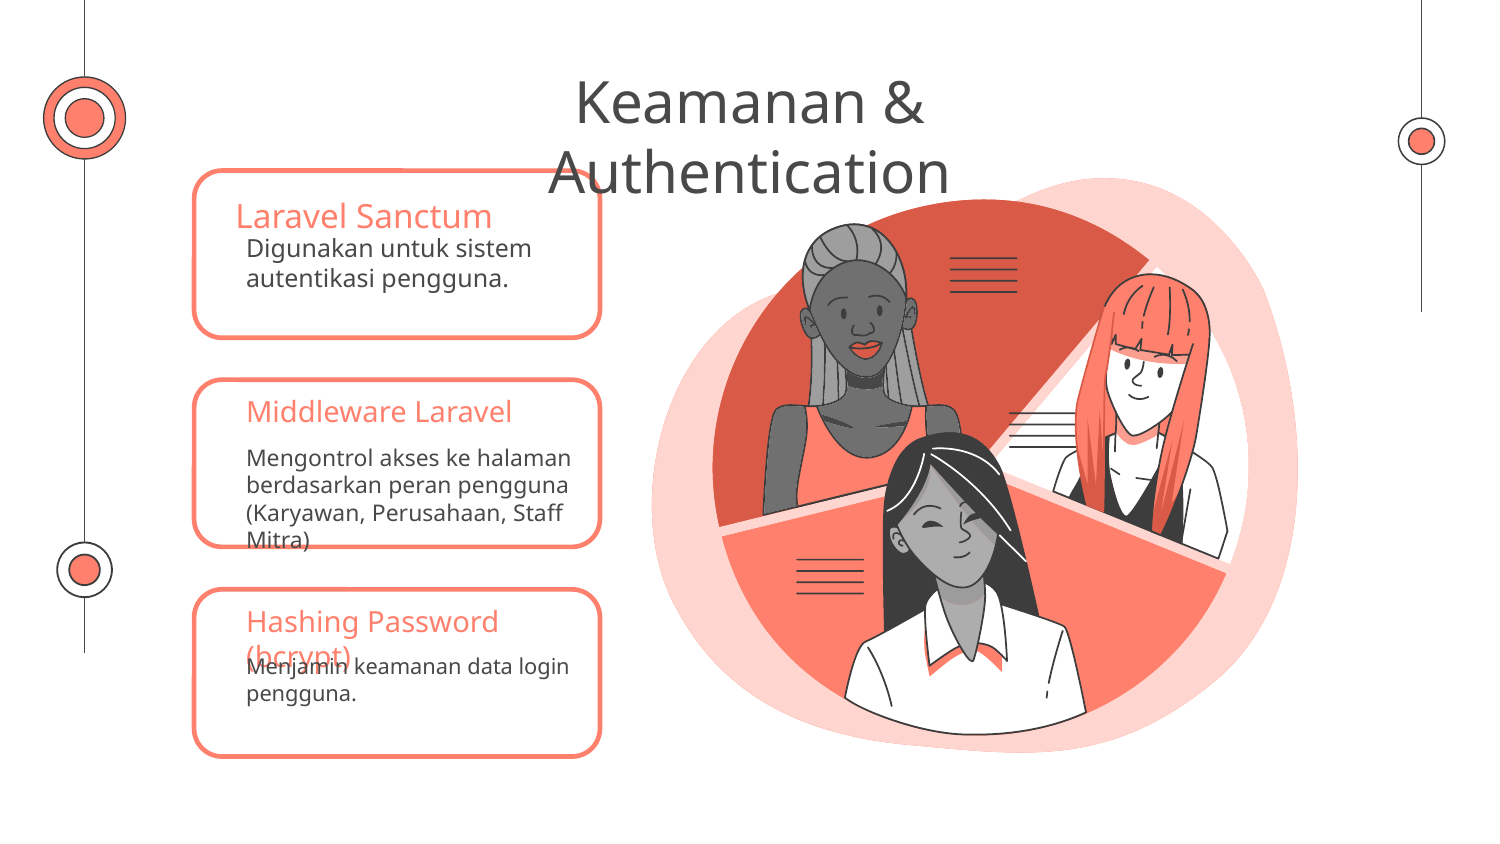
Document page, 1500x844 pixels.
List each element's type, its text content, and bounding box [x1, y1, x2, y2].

title Keamanan & Authentication [408, 50, 1092, 145]
text_box [194, 379, 600, 547]
text_box [194, 170, 600, 338]
subtitle Mengontrol akses ke halaman berdasarkan peran pengguna (Karyawan, Perusahaan, Staff Mitra) [231, 428, 590, 529]
subtitle Middleware Laravel [231, 378, 590, 428]
subtitle Hashing Password (bcrypt) [231, 588, 590, 638]
text_box [194, 589, 600, 757]
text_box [621, 177, 1320, 753]
subtitle Digunakan untuk sistem autentikasi pengguna. [231, 217, 590, 319]
subtitle Laravel Sanctum [220, 180, 579, 256]
subtitle Menjamin keamanan data login pengguna. [231, 638, 590, 739]
